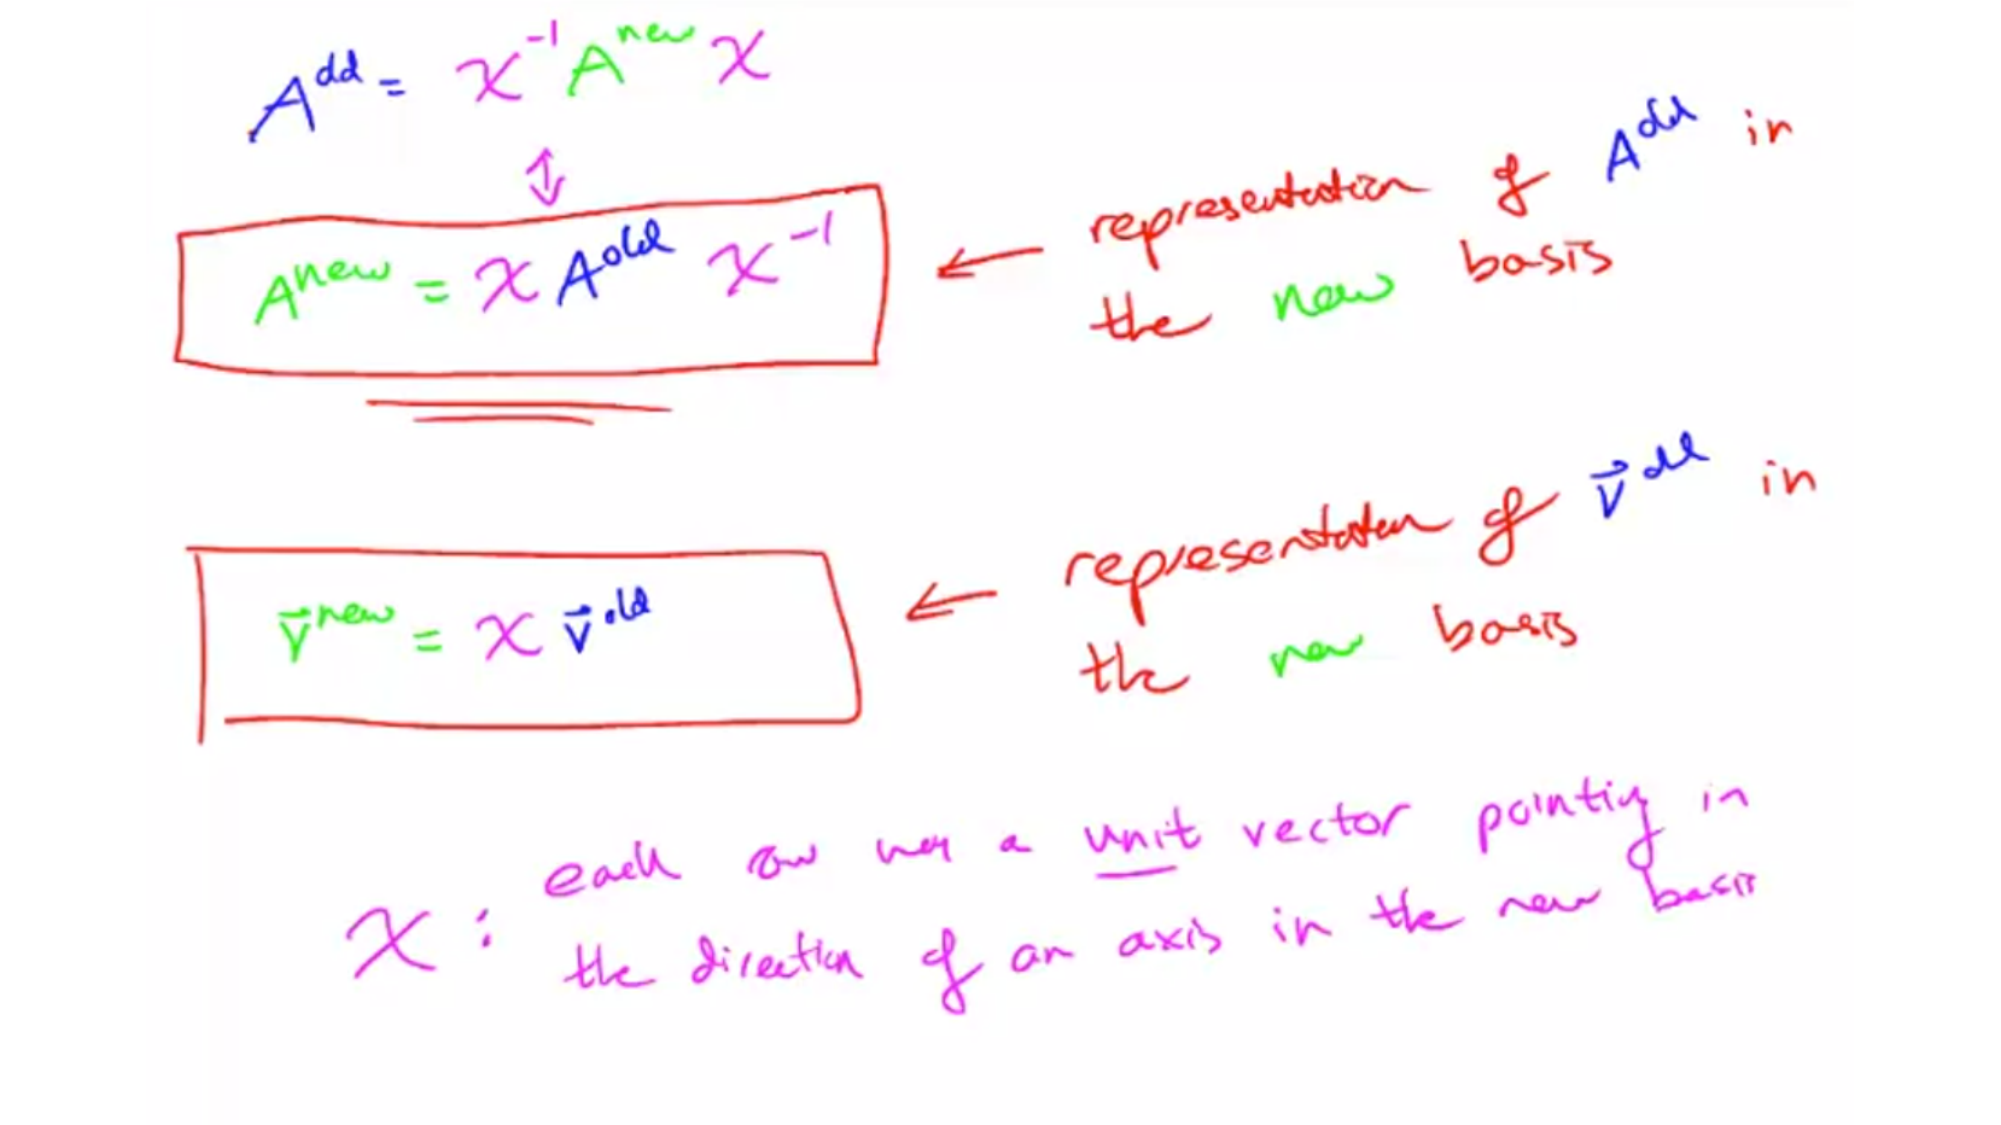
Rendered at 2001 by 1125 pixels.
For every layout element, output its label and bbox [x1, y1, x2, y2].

picture [146, 0, 1854, 1125]
